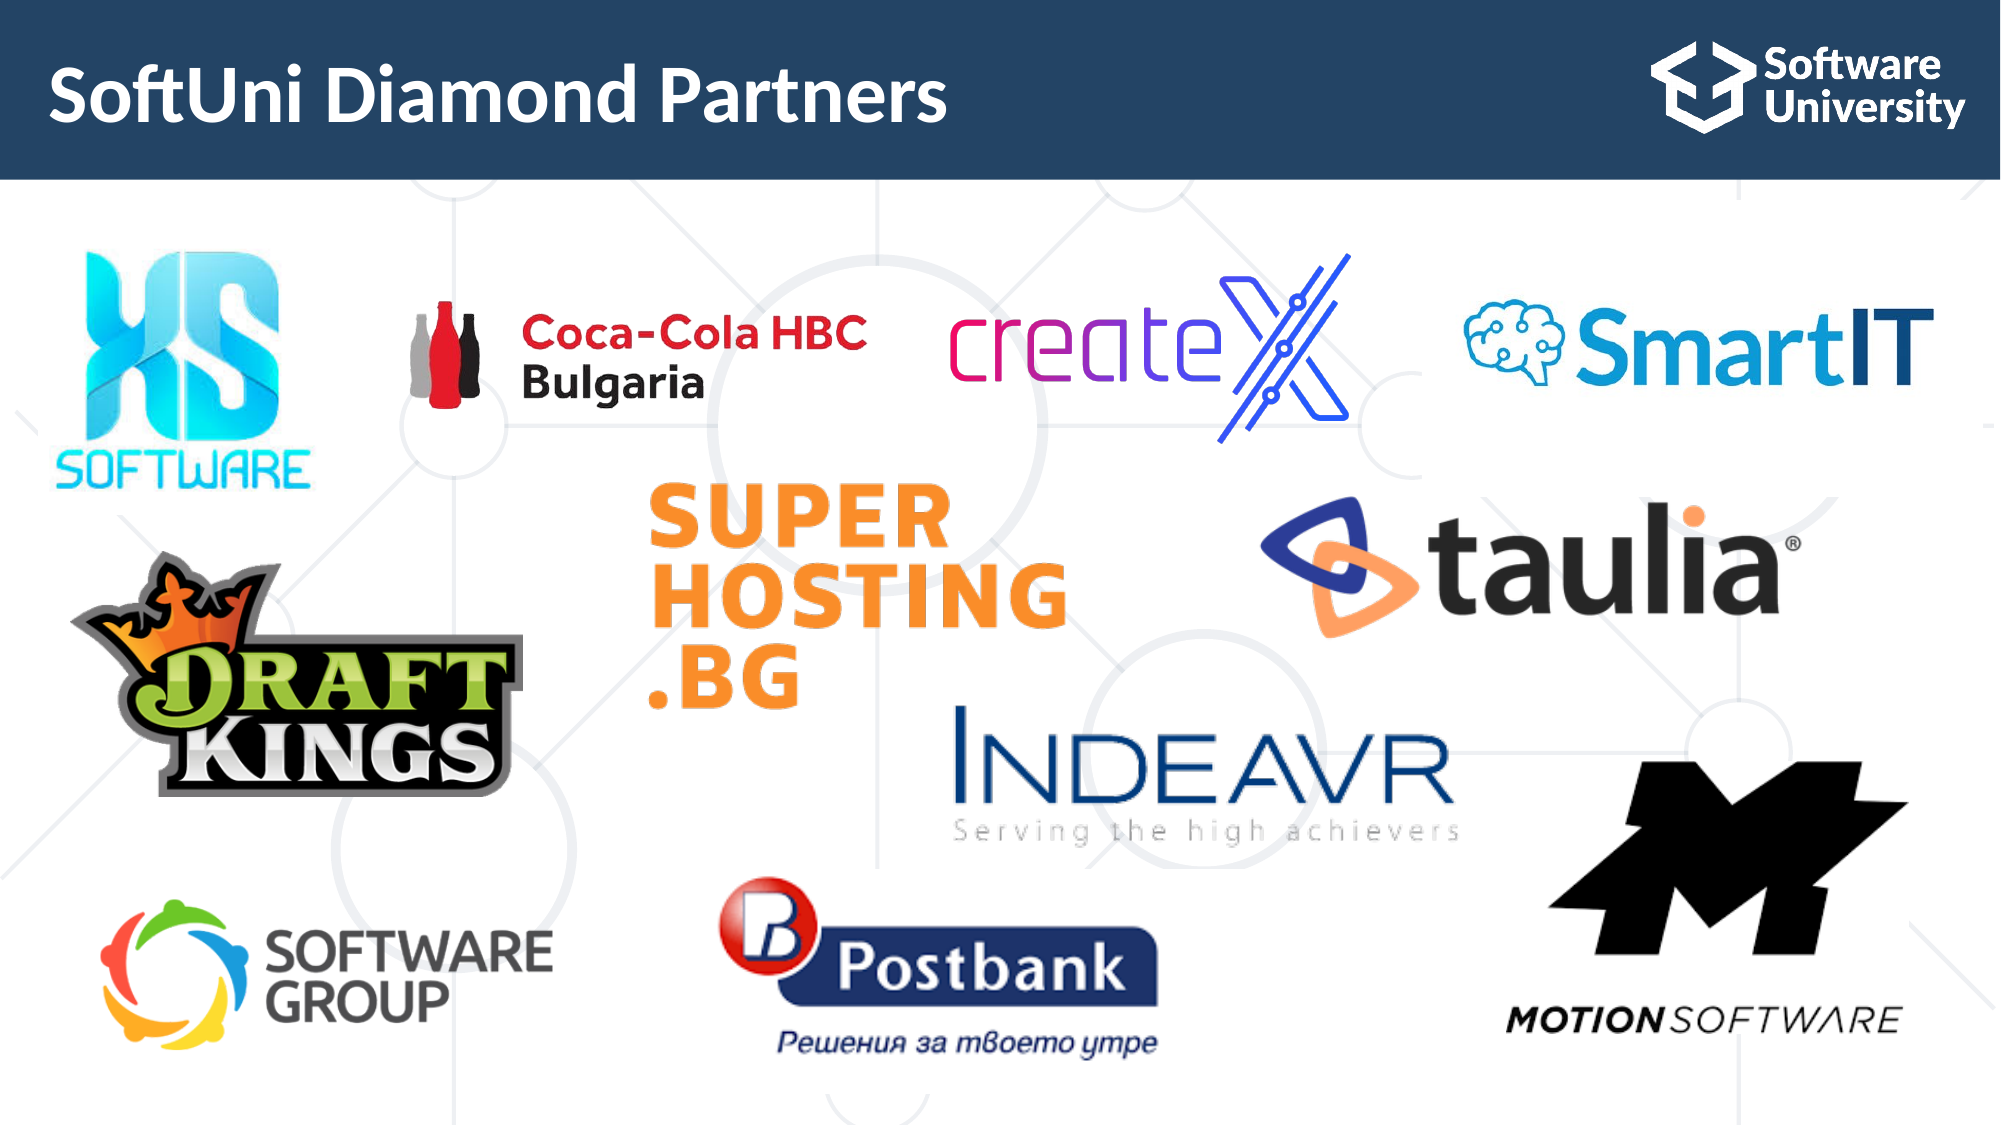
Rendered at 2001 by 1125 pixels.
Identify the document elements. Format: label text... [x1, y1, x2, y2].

picture [1506, 761, 1909, 1034]
picture [38, 225, 328, 515]
picture [946, 200, 1984, 672]
picture [394, 161, 1484, 1095]
picture [1651, 41, 1966, 134]
picture [47, 861, 604, 1093]
picture [70, 551, 524, 797]
title SoftUni Diamond Partners [31, 16, 1625, 162]
